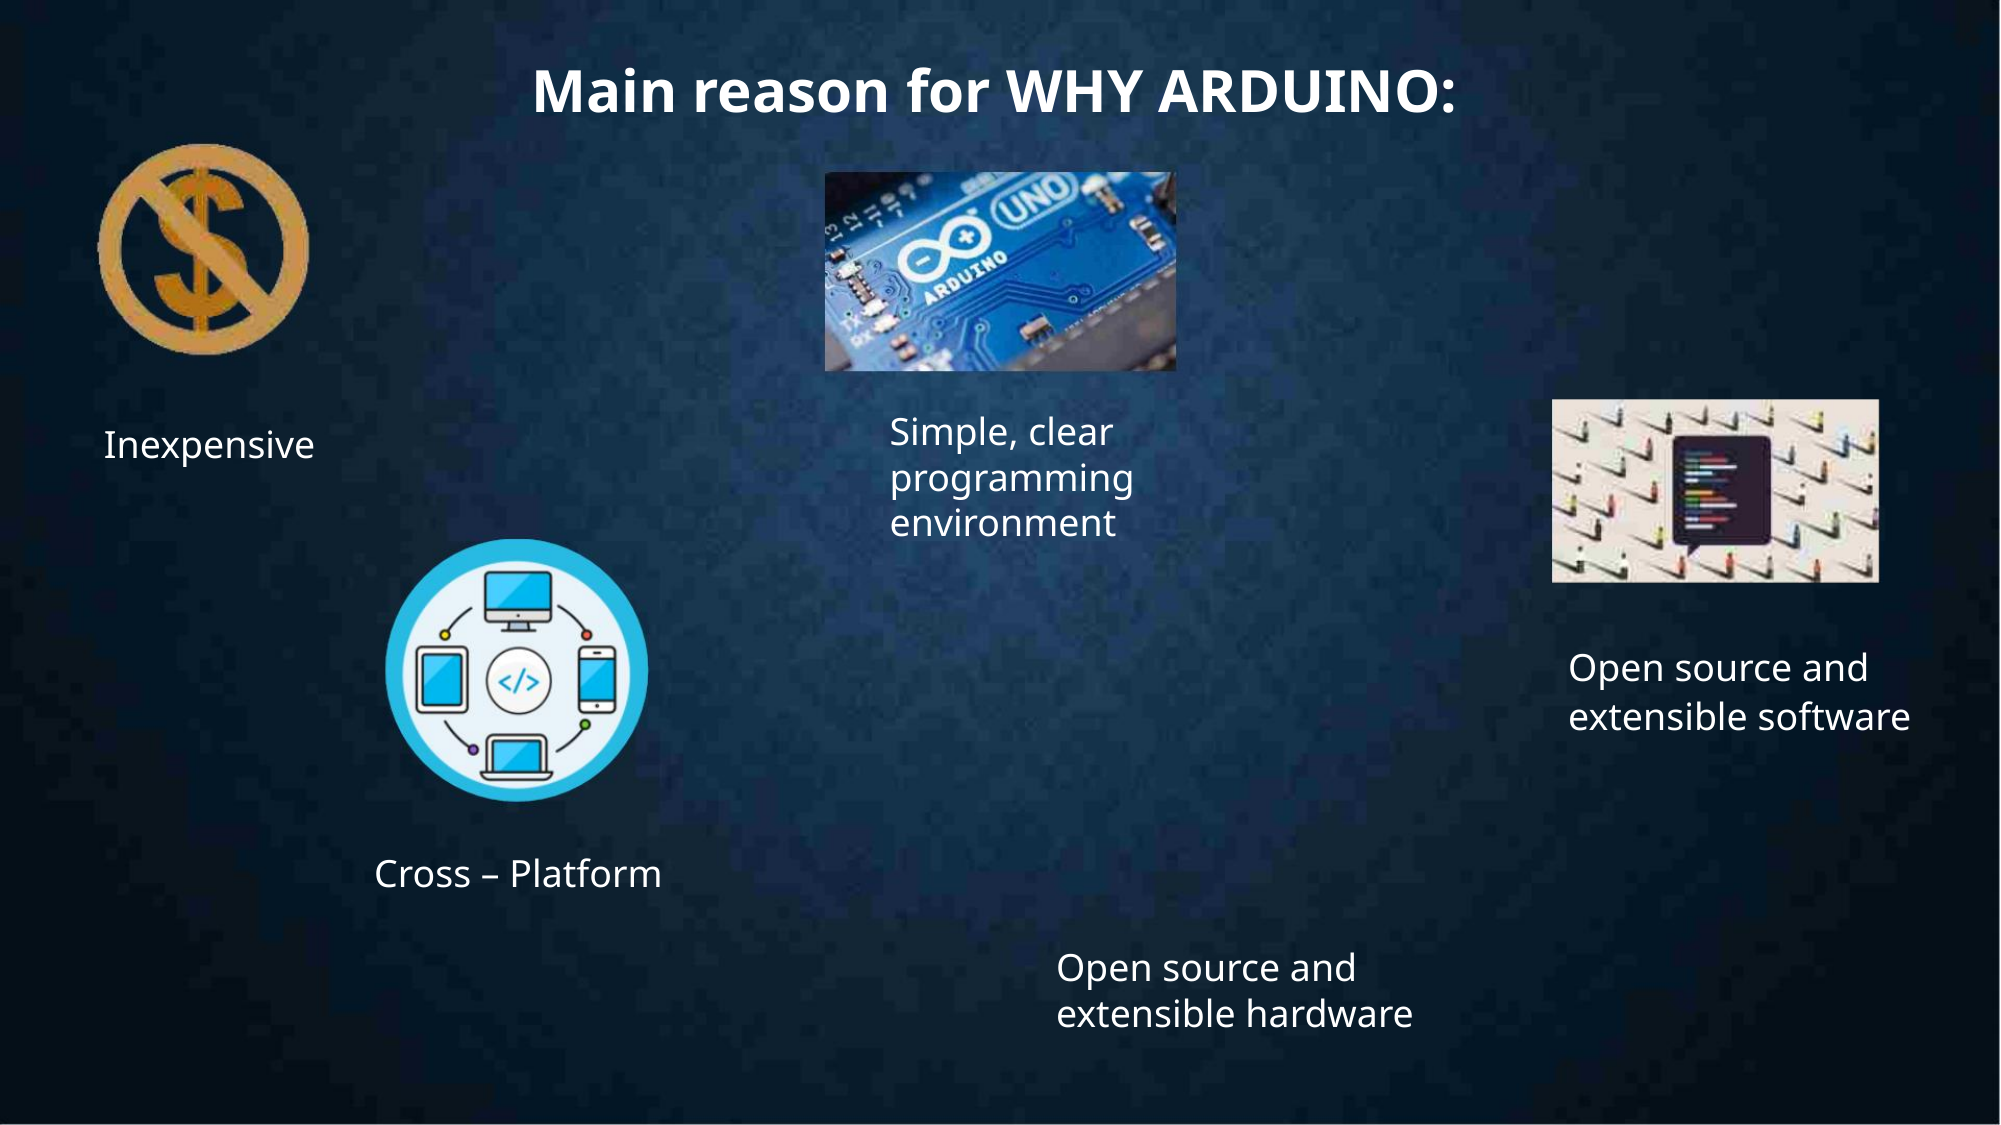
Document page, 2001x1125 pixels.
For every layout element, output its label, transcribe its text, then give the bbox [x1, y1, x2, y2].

text_box Main reason for WHY ARDUINO: [531, 55, 1494, 125]
text_box Inexpensive [104, 422, 341, 467]
text_box Open source and extensible hardware [1056, 944, 1438, 1035]
text_box Open source and extensible software [1568, 644, 1931, 739]
text_box [0, 0, 2000, 1125]
text_box Cross – Platform [374, 851, 681, 896]
text_box Simple, clear programming environment [889, 409, 1155, 545]
